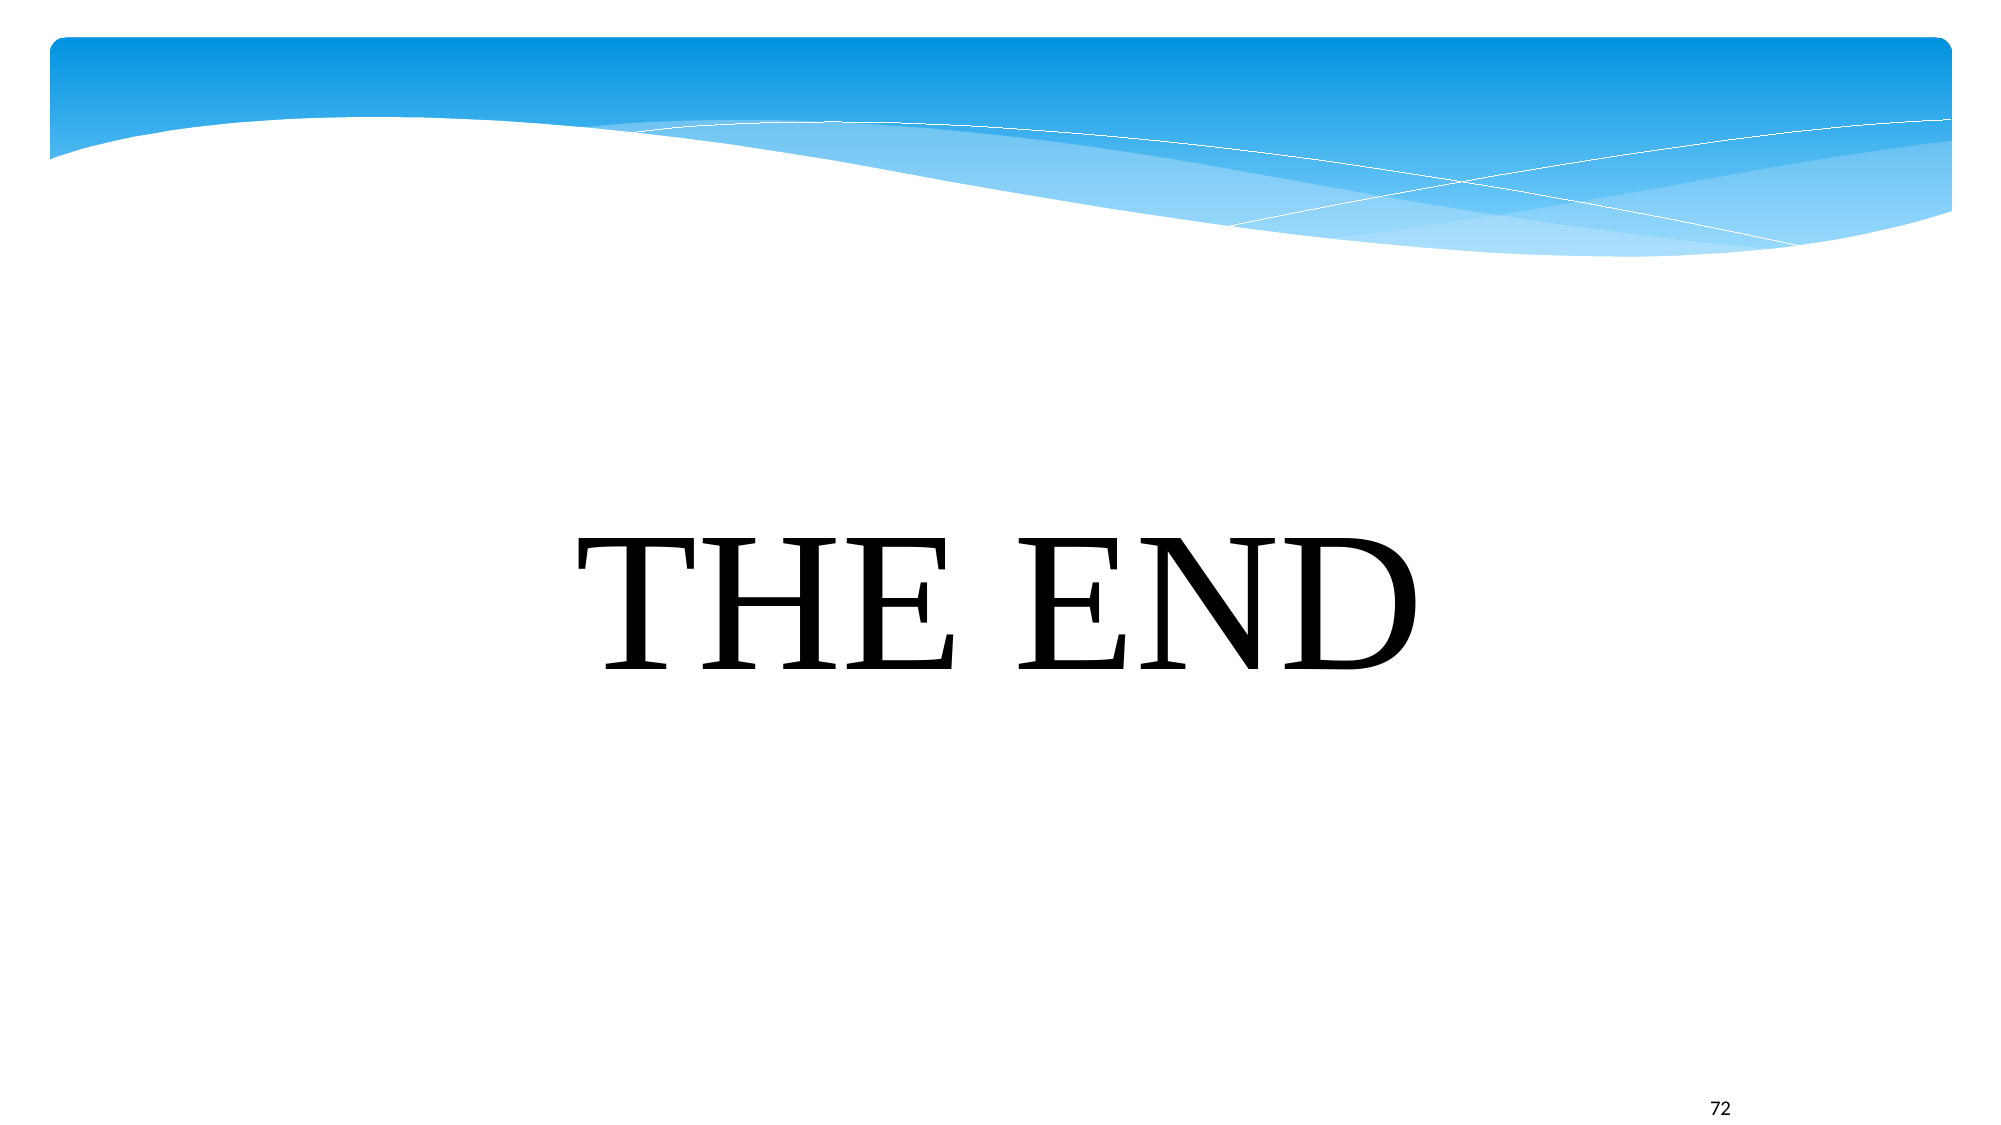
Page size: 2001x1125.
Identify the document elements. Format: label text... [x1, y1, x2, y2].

text_box 72 [1695, 1087, 1788, 1125]
text_box THE END [500, 299, 1500, 880]
